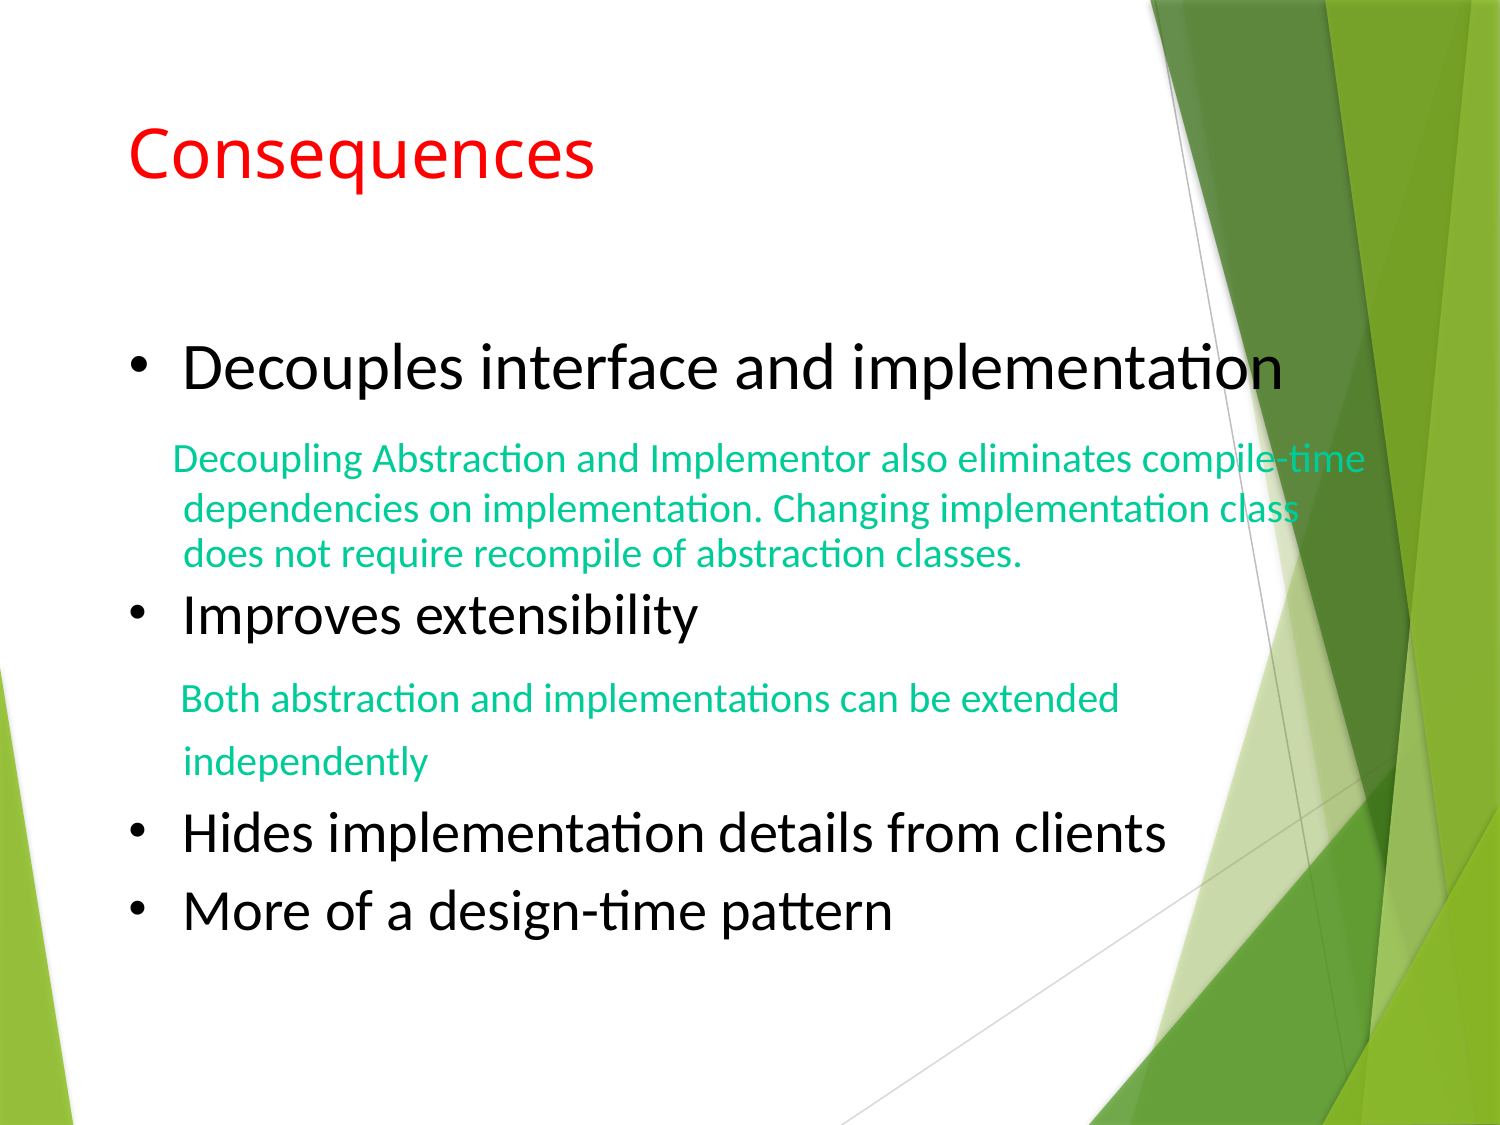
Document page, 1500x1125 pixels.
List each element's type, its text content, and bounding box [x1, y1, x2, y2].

text_box Decouples interface and implementation Decoupling Abstraction and Implementor also eliminates compile-time dependencies on implementation. Changing implementation class does not require recompile of abstraction classes. Improves extensibility Both abstraction and implementations can be extended independently Hides implementation details from clients More of a design-time pattern [112, 324, 1388, 1000]
text_box Consequences [112, 99, 1388, 213]
